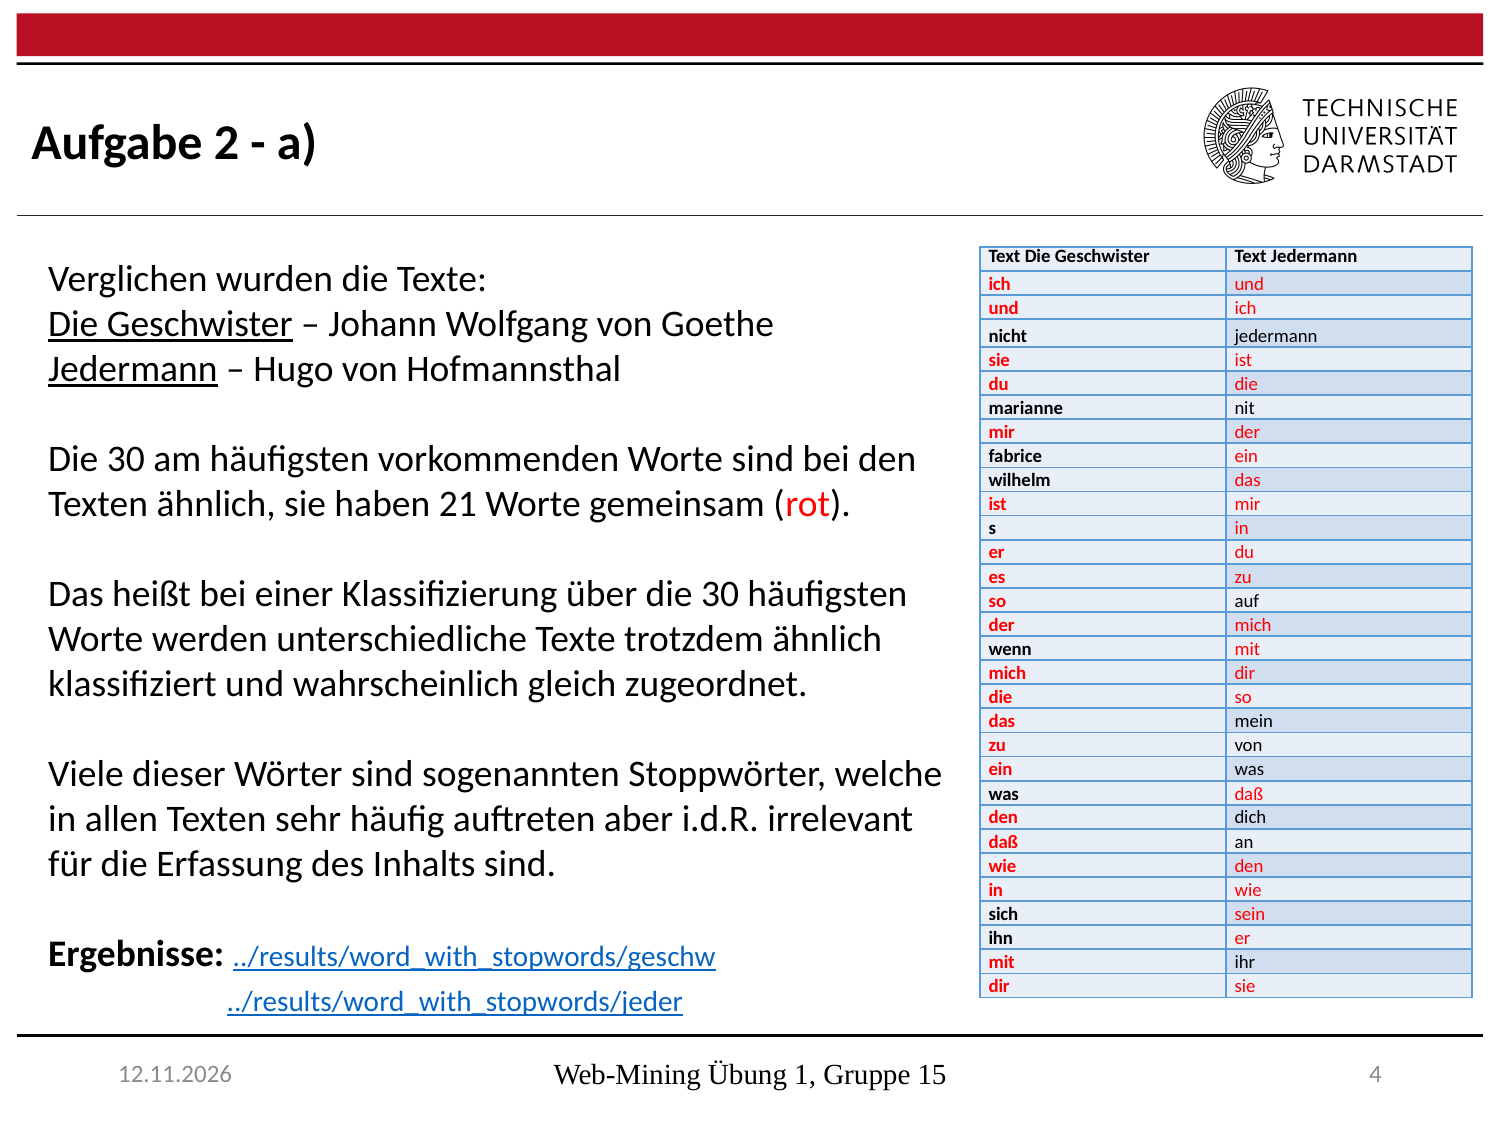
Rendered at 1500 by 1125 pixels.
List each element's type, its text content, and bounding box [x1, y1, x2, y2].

table_cell es [981, 565, 1225, 587]
table_cell sein [1227, 902, 1471, 924]
table_cell in [1227, 516, 1471, 539]
table_cell du [1227, 541, 1471, 563]
table_cell die [1227, 372, 1471, 394]
table_cell an [1227, 830, 1471, 852]
footer Web-Mining Übung 1, Gruppe 15 [496, 1042, 1004, 1103]
table_header Text Die Geschwister [981, 248, 1225, 270]
text_box [16, 13, 1484, 57]
text_box Aufgabe 2 - a) [16, 101, 1174, 177]
table_cell er [981, 541, 1225, 563]
table_cell zu [1227, 565, 1471, 587]
table_cell dich [1227, 806, 1471, 828]
table_cell ist [1227, 348, 1471, 370]
table_cell s [981, 516, 1225, 539]
picture [1174, 70, 1500, 201]
table_cell wenn [981, 637, 1225, 659]
table_cell daß [1227, 782, 1471, 804]
table_cell was [981, 782, 1225, 804]
table_cell und [1227, 272, 1471, 294]
table_cell fabrice [981, 444, 1225, 467]
table_cell das [1227, 468, 1471, 491]
table_cell zu [981, 733, 1225, 756]
table_cell von [1227, 733, 1471, 756]
table_cell so [1227, 685, 1471, 707]
table_cell mit [1227, 637, 1471, 659]
table_cell mir [981, 420, 1225, 442]
table_cell nit [1227, 396, 1471, 418]
table_cell du [981, 372, 1225, 394]
table_cell ein [981, 757, 1225, 780]
table_cell so [981, 589, 1225, 611]
table_cell sie [981, 348, 1225, 370]
table_cell sie [1227, 974, 1471, 997]
table_cell ist [981, 492, 1225, 515]
table_cell wilhelm [981, 468, 1225, 491]
table_cell ich [1227, 296, 1471, 318]
table_cell und [981, 296, 1225, 318]
table_header Text Jedermann [1227, 248, 1471, 270]
table_cell mich [981, 661, 1225, 683]
table_cell mit [981, 950, 1225, 973]
table_cell auf [1227, 589, 1471, 611]
table_cell der [1227, 420, 1471, 442]
table_cell mich [1227, 613, 1471, 635]
table_cell die [981, 685, 1225, 707]
table_cell nicht [981, 320, 1225, 346]
text_box Verglichen wurden die Texte: Die Geschwister – Johann Wolfgang von Goethe Jedermann – Hugo von Hofmannsthal Die 30 am häufigsten vorkommenden Worte sind bei den Texten ähnlich, sie haben 21 Worte gemeinsam (rot). Das heißt bei einer Klassifizierung über die 30 häufigsten Worte werden unterschiedliche Texte trotzdem ähnlich klassifiziert und wahrscheinlich gleich zugeordnet. Viele dieser Wörter sind sogenannten Stoppwörter, welche in allen Texten sehr häufig auftreten aber i.d.R. irrelevant für die Erfassung des Inhalts sind. Ergebnisse: ../results/word_with_stopwords/geschw ../results/word_with_stopwords/jeder [33, 246, 961, 1027]
table_cell der [981, 613, 1225, 635]
table_cell ihn [981, 926, 1225, 948]
table_cell ein [1227, 444, 1471, 467]
table_cell das [981, 709, 1225, 732]
slide_number 4 [1059, 1042, 1397, 1103]
table_cell mir [1227, 492, 1471, 515]
table_cell dir [1227, 661, 1471, 683]
table_cell den [981, 806, 1225, 828]
table_cell mein [1227, 709, 1471, 732]
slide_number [103, 1042, 441, 1103]
table_cell er [1227, 926, 1471, 948]
table_cell marianne [981, 396, 1225, 418]
table_cell dir [981, 974, 1225, 997]
table_cell in [981, 878, 1225, 900]
table_cell wie [1227, 878, 1471, 900]
table_cell ich [981, 272, 1225, 294]
table_cell jedermann [1227, 320, 1471, 346]
table_cell sich [981, 902, 1225, 924]
table_cell ihr [1227, 950, 1471, 973]
table_cell den [1227, 854, 1471, 876]
table_cell daß [981, 830, 1225, 852]
table_cell wie [981, 854, 1225, 876]
table_cell was [1227, 757, 1471, 780]
